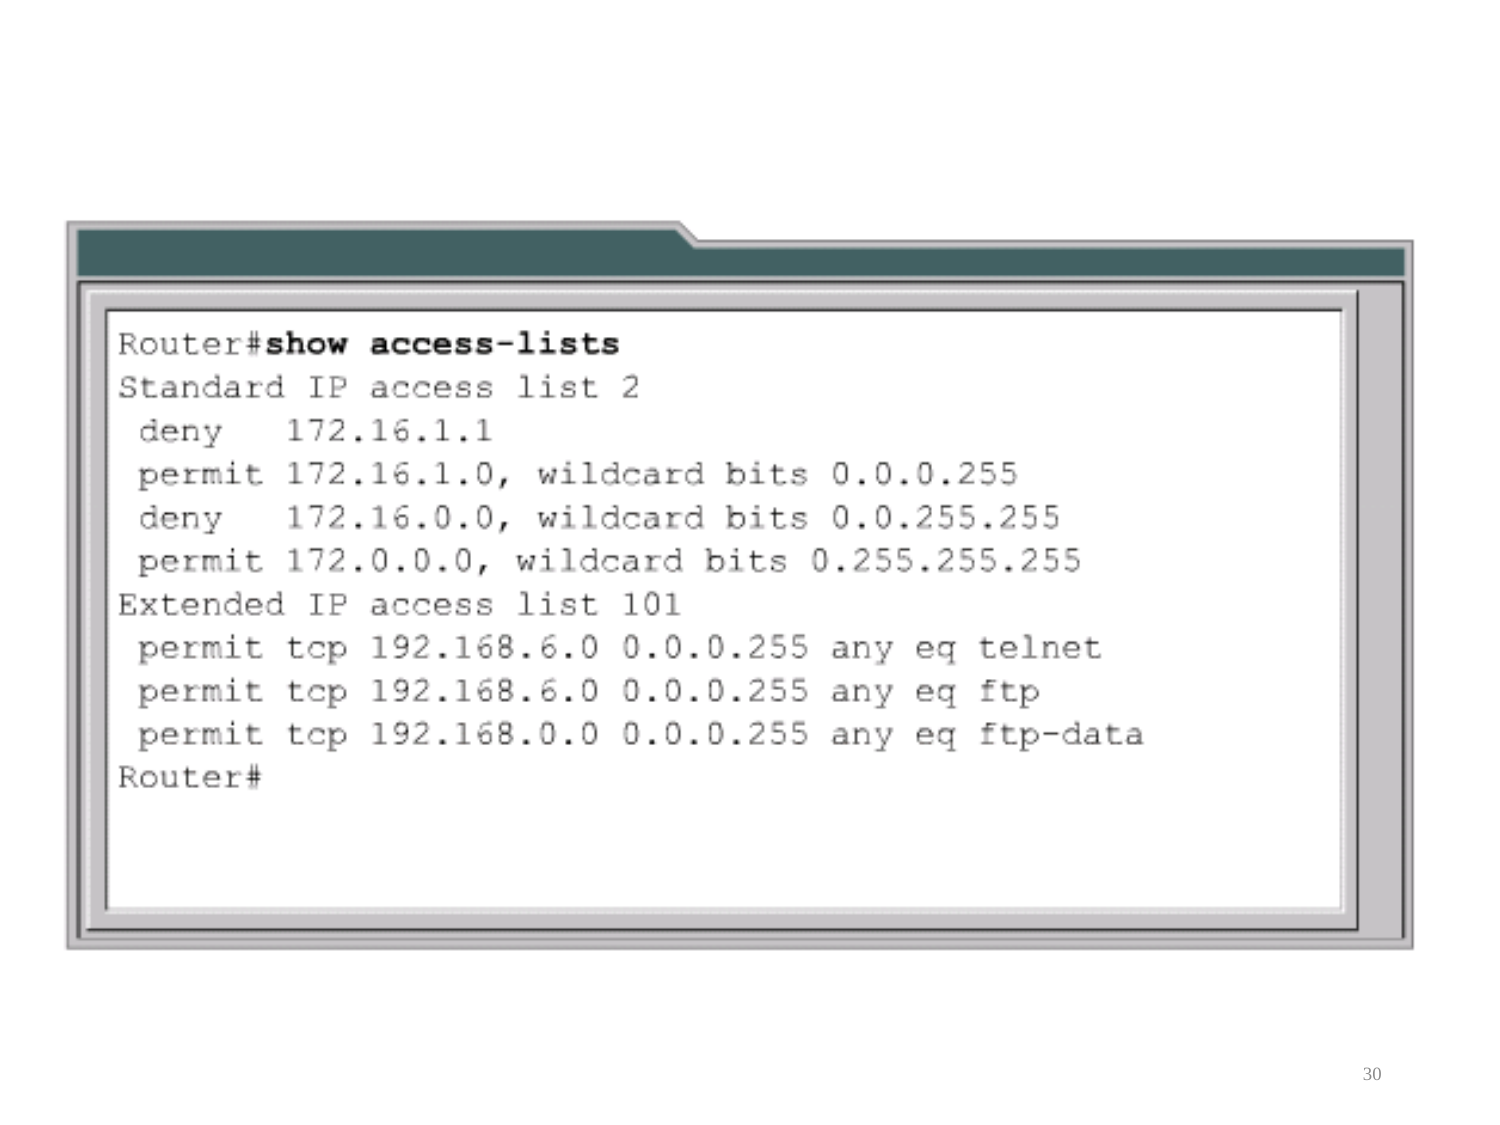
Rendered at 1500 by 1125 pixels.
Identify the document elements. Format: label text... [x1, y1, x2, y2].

picture [53, 207, 1424, 965]
slide_number 30 [1059, 1042, 1397, 1103]
